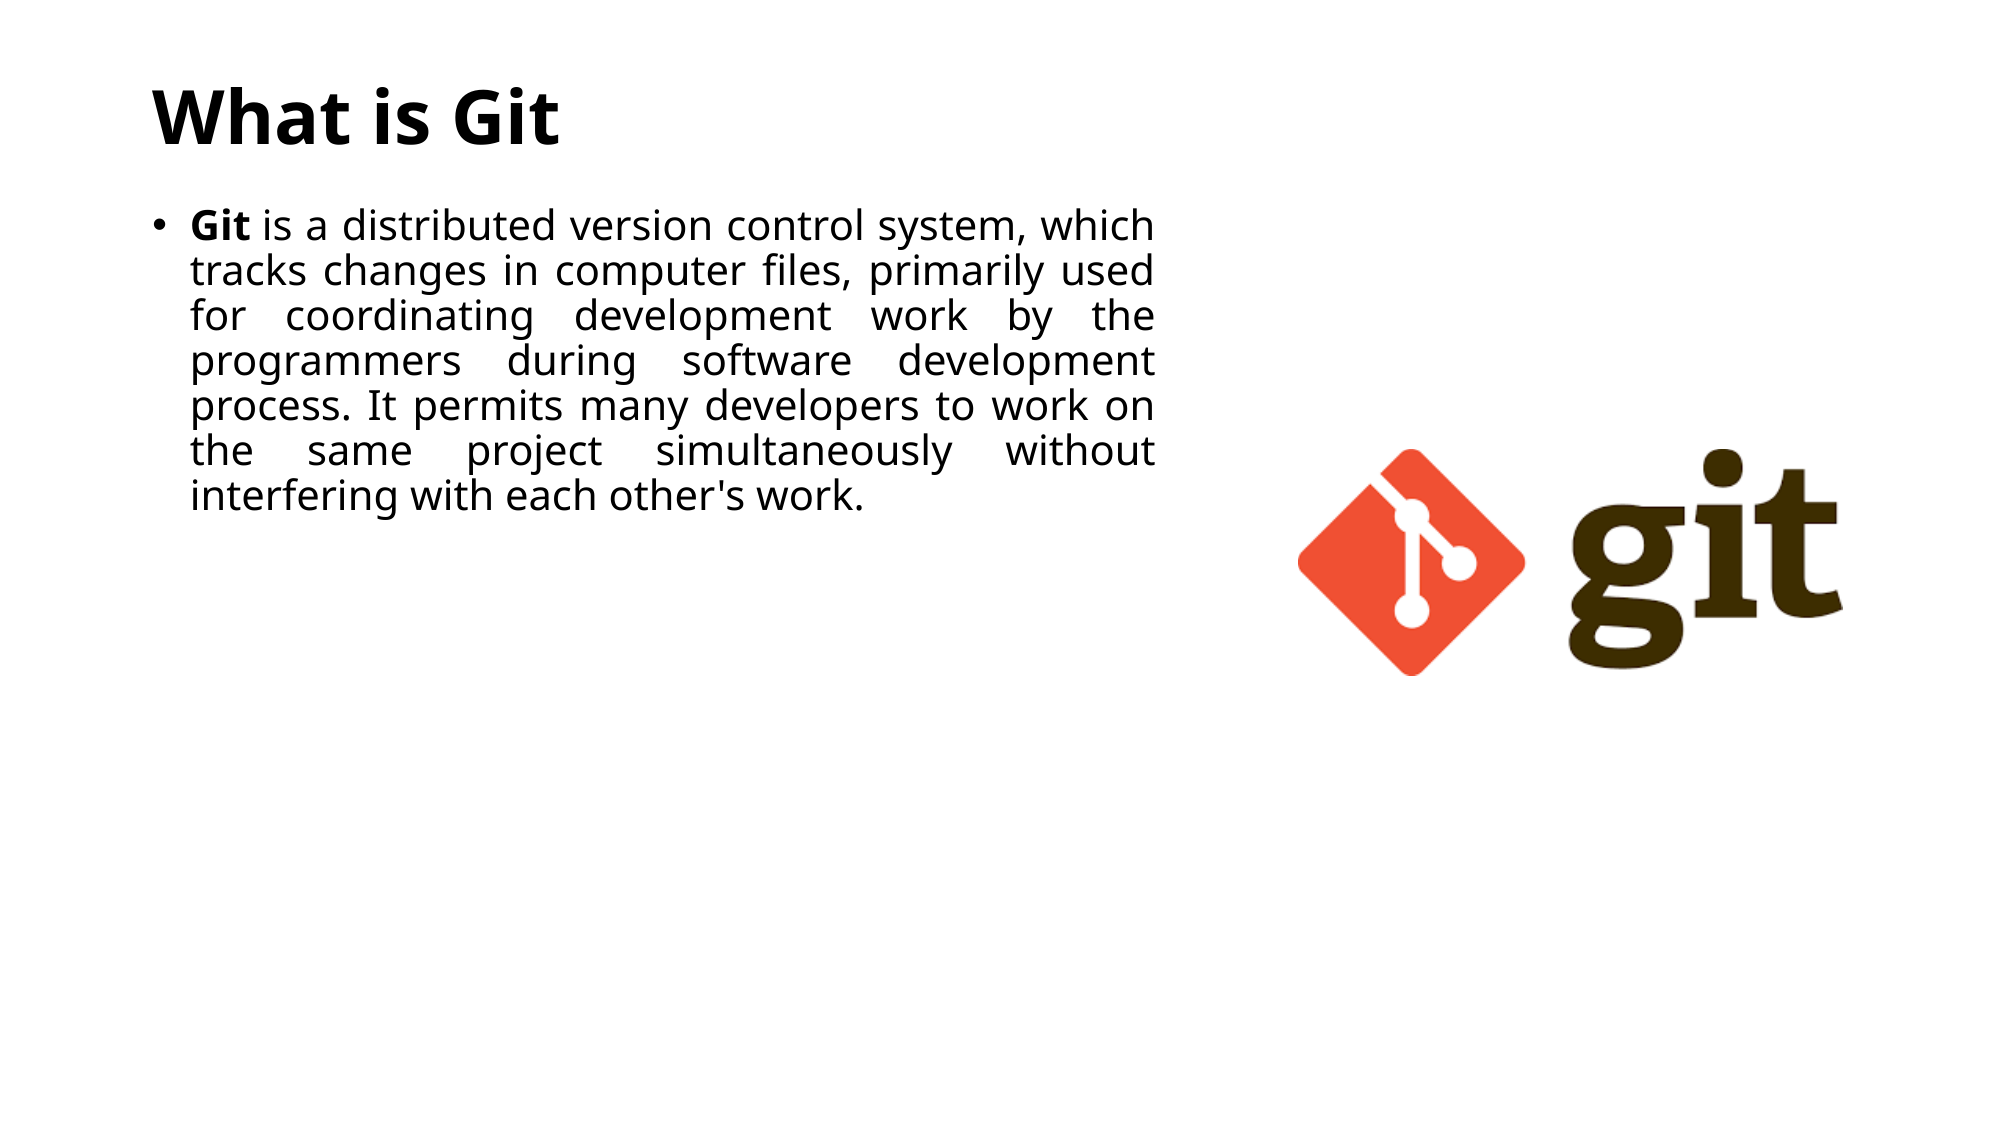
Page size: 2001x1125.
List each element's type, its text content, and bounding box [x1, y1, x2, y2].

picture [1298, 449, 1843, 676]
list Git is a distributed version control system, which tracks changes in computer files, primarily used for coordinating development work by the programmers during software development process. It permits many developers to work on the same project simultaneously without interfering with each other's work. [137, 196, 1171, 1014]
title What is Git [137, 59, 1863, 182]
